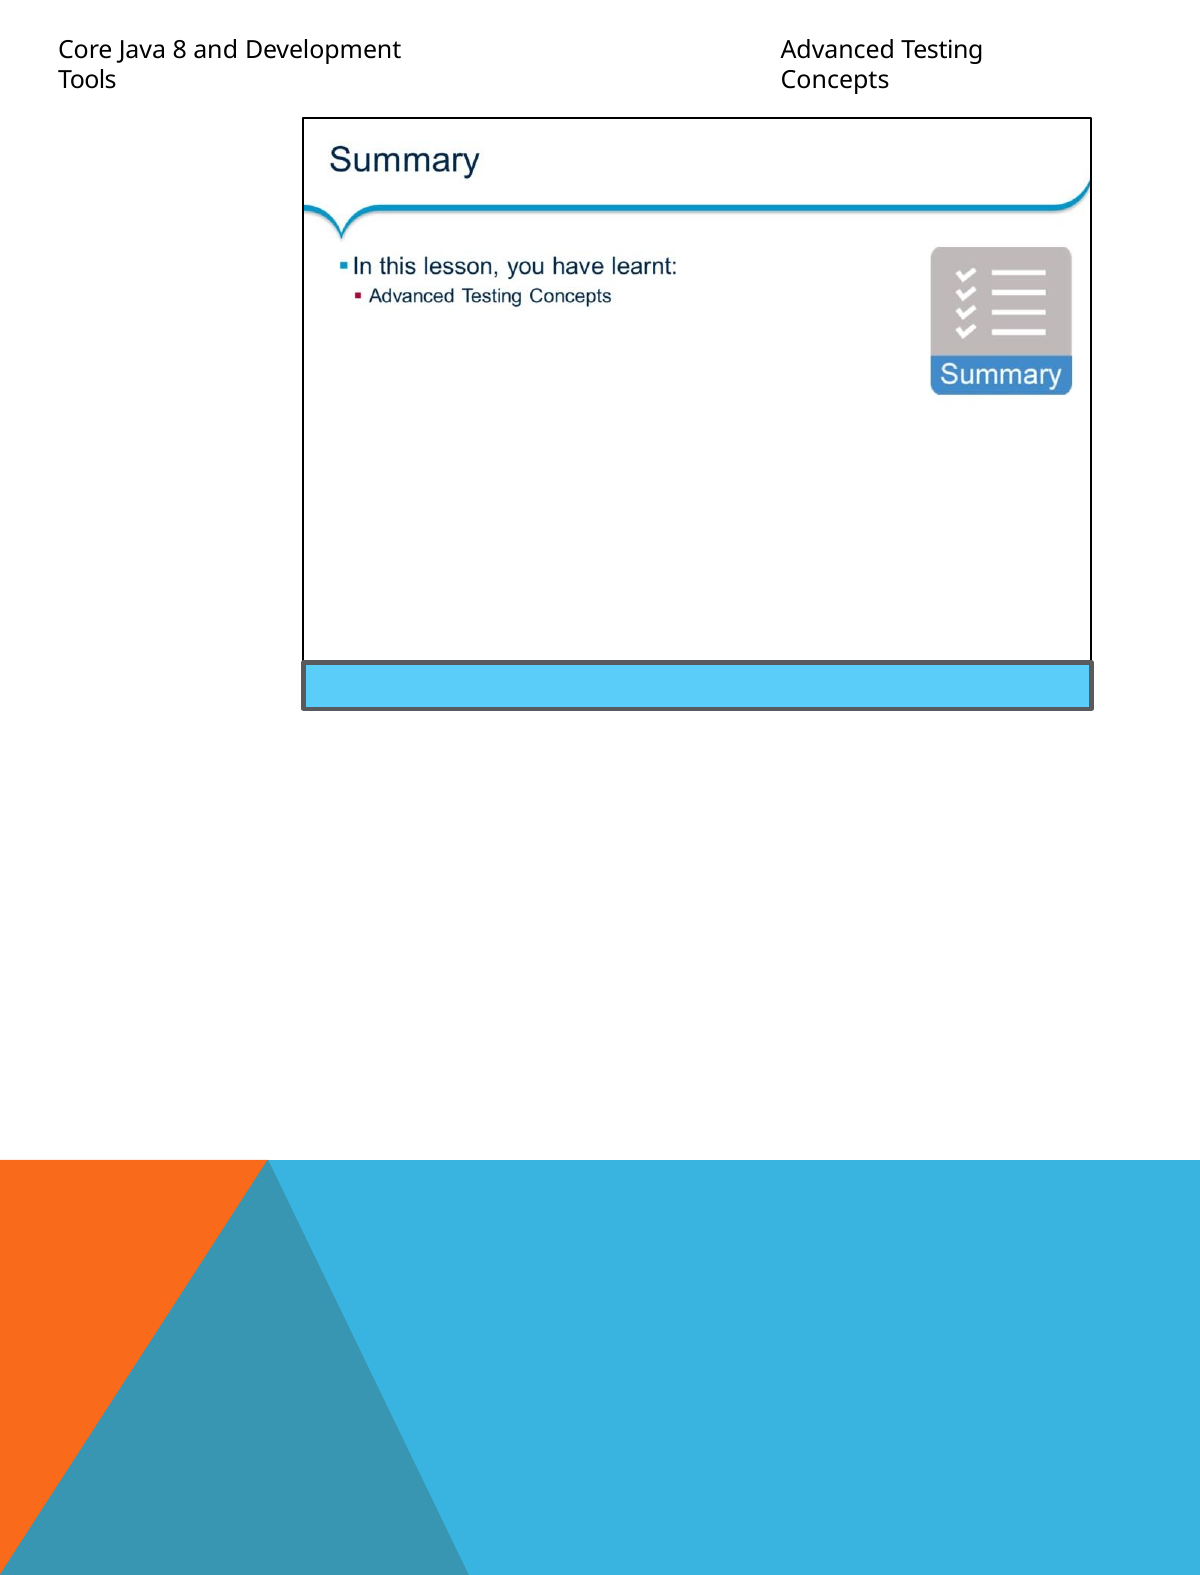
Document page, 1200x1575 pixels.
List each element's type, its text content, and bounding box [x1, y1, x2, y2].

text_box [302, 116, 1093, 710]
text_box Core Java 8 and Development Tools [56, 31, 462, 94]
text_box Advanced Testing Concepts [778, 31, 1092, 94]
